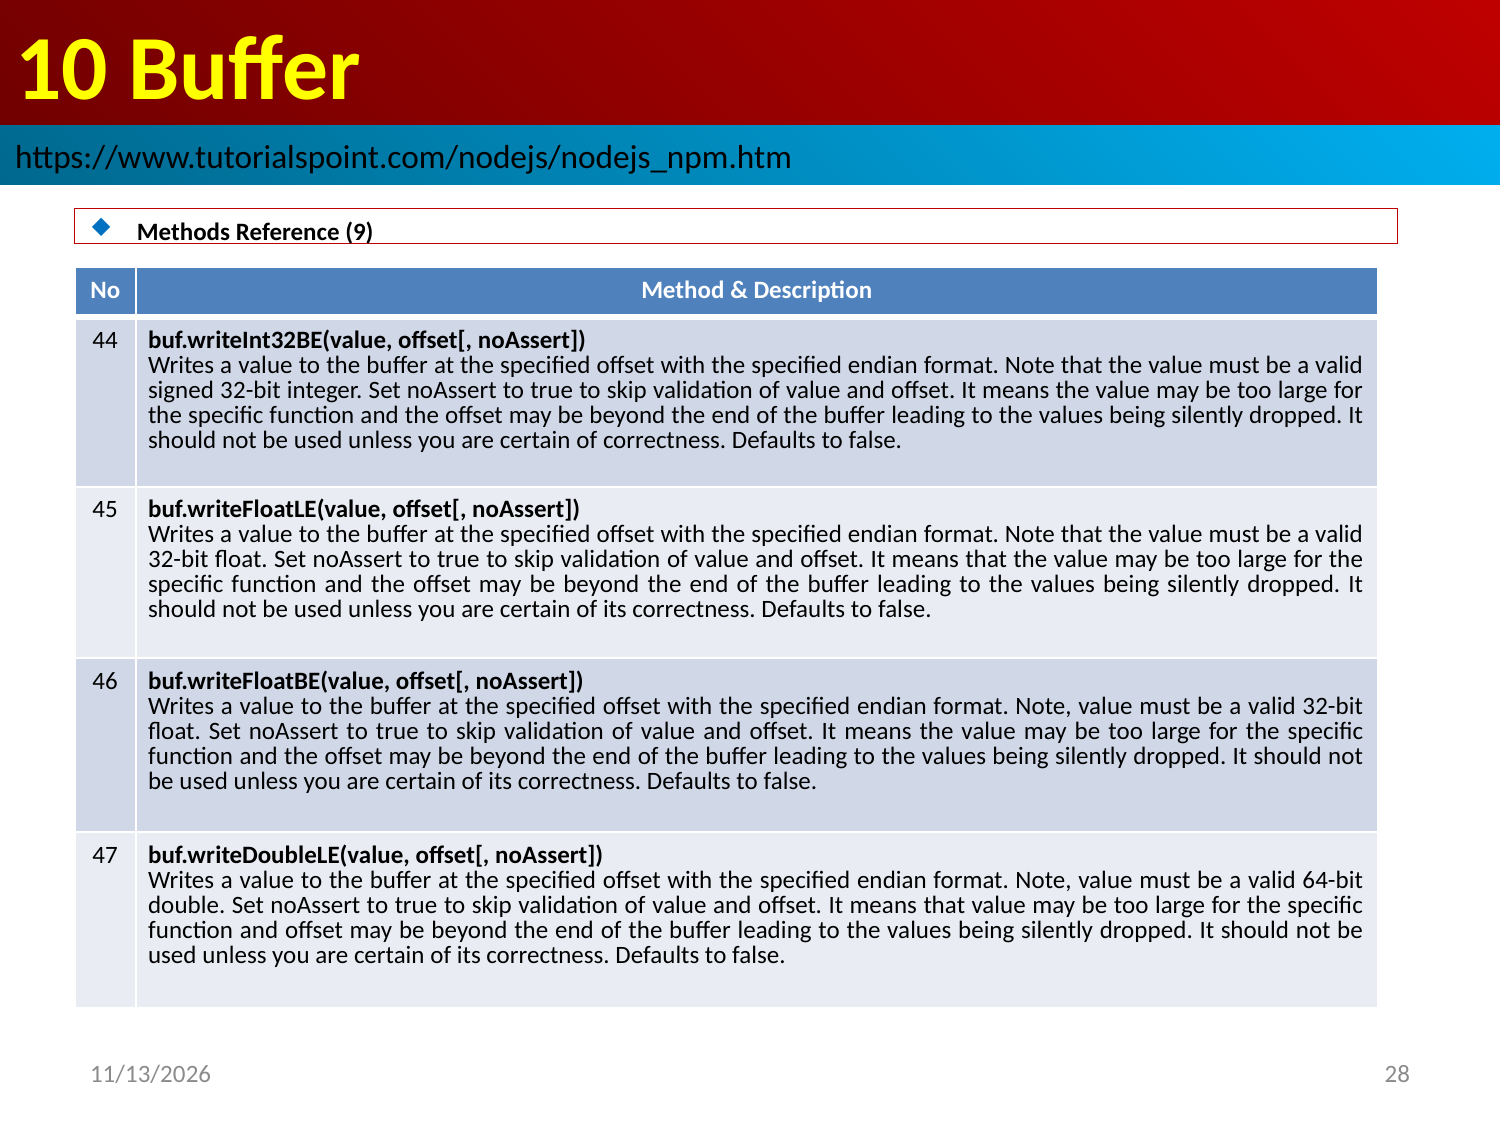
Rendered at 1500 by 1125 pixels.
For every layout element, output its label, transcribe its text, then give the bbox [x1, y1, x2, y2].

table_cell buf.writeFloatLE(value, offset[, noAssert]) Writes a value to the buffer at the specified offset with the specified endian format. Note that the value must be a valid 32-bit float. Set noAssert to true to skip validation of value and offset. It means that the value may be too large for the specific function and the offset may be beyond the end of the buffer leading to the values being silently dropped. It should not be used unless you are certain of its correctness. Defaults to false. [137, 488, 1377, 657]
table_cell 47 [76, 833, 135, 1007]
text_box Methods Reference (9) [74, 208, 1398, 244]
table_header No [76, 268, 135, 314]
table_cell 44 [76, 320, 135, 486]
title 10 Buffer [0, 0, 1500, 125]
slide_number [75, 1042, 425, 1103]
table_header Method & Description [137, 268, 1377, 314]
table_cell 45 [76, 488, 135, 657]
table_cell buf.writeInt32BE(value, offset[, noAssert]) Writes a value to the buffer at the specified offset with the specified endian format. Note that the value must be a valid signed 32-bit integer. Set noAssert to true to skip validation of value and offset. It means the value may be too large for the specific function and the offset may be beyond the end of the buffer leading to the values being silently dropped. It should not be used unless you are certain of correctness. Defaults to false. [137, 320, 1377, 486]
text_box https://www.tutorialspoint.com/nodejs/nodejs_npm.htm [0, 125, 1500, 185]
table_cell buf.writeDoubleLE(value, offset[, noAssert]) Writes a value to the buffer at the specified offset with the specified endian format. Note, value must be a valid 64-bit double. Set noAssert to true to skip validation of value and offset. It means that value may be too large for the specific function and offset may be beyond the end of the buffer leading to the values being silently dropped. It should not be used unless you are certain of its correctness. Defaults to false. [137, 833, 1377, 1007]
table_cell 46 [76, 659, 135, 831]
slide_number 28 [1074, 1042, 1425, 1103]
table_cell buf.writeFloatBE(value, offset[, noAssert]) Writes a value to the buffer at the specified offset with the specified endian format. Note, value must be a valid 32-bit float. Set noAssert to true to skip validation of value and offset. It means the value may be too large for the specific function and the offset may be beyond the end of the buffer leading to the values being silently dropped. It should not be used unless you are certain of its correctness. Defaults to false. [137, 659, 1377, 831]
